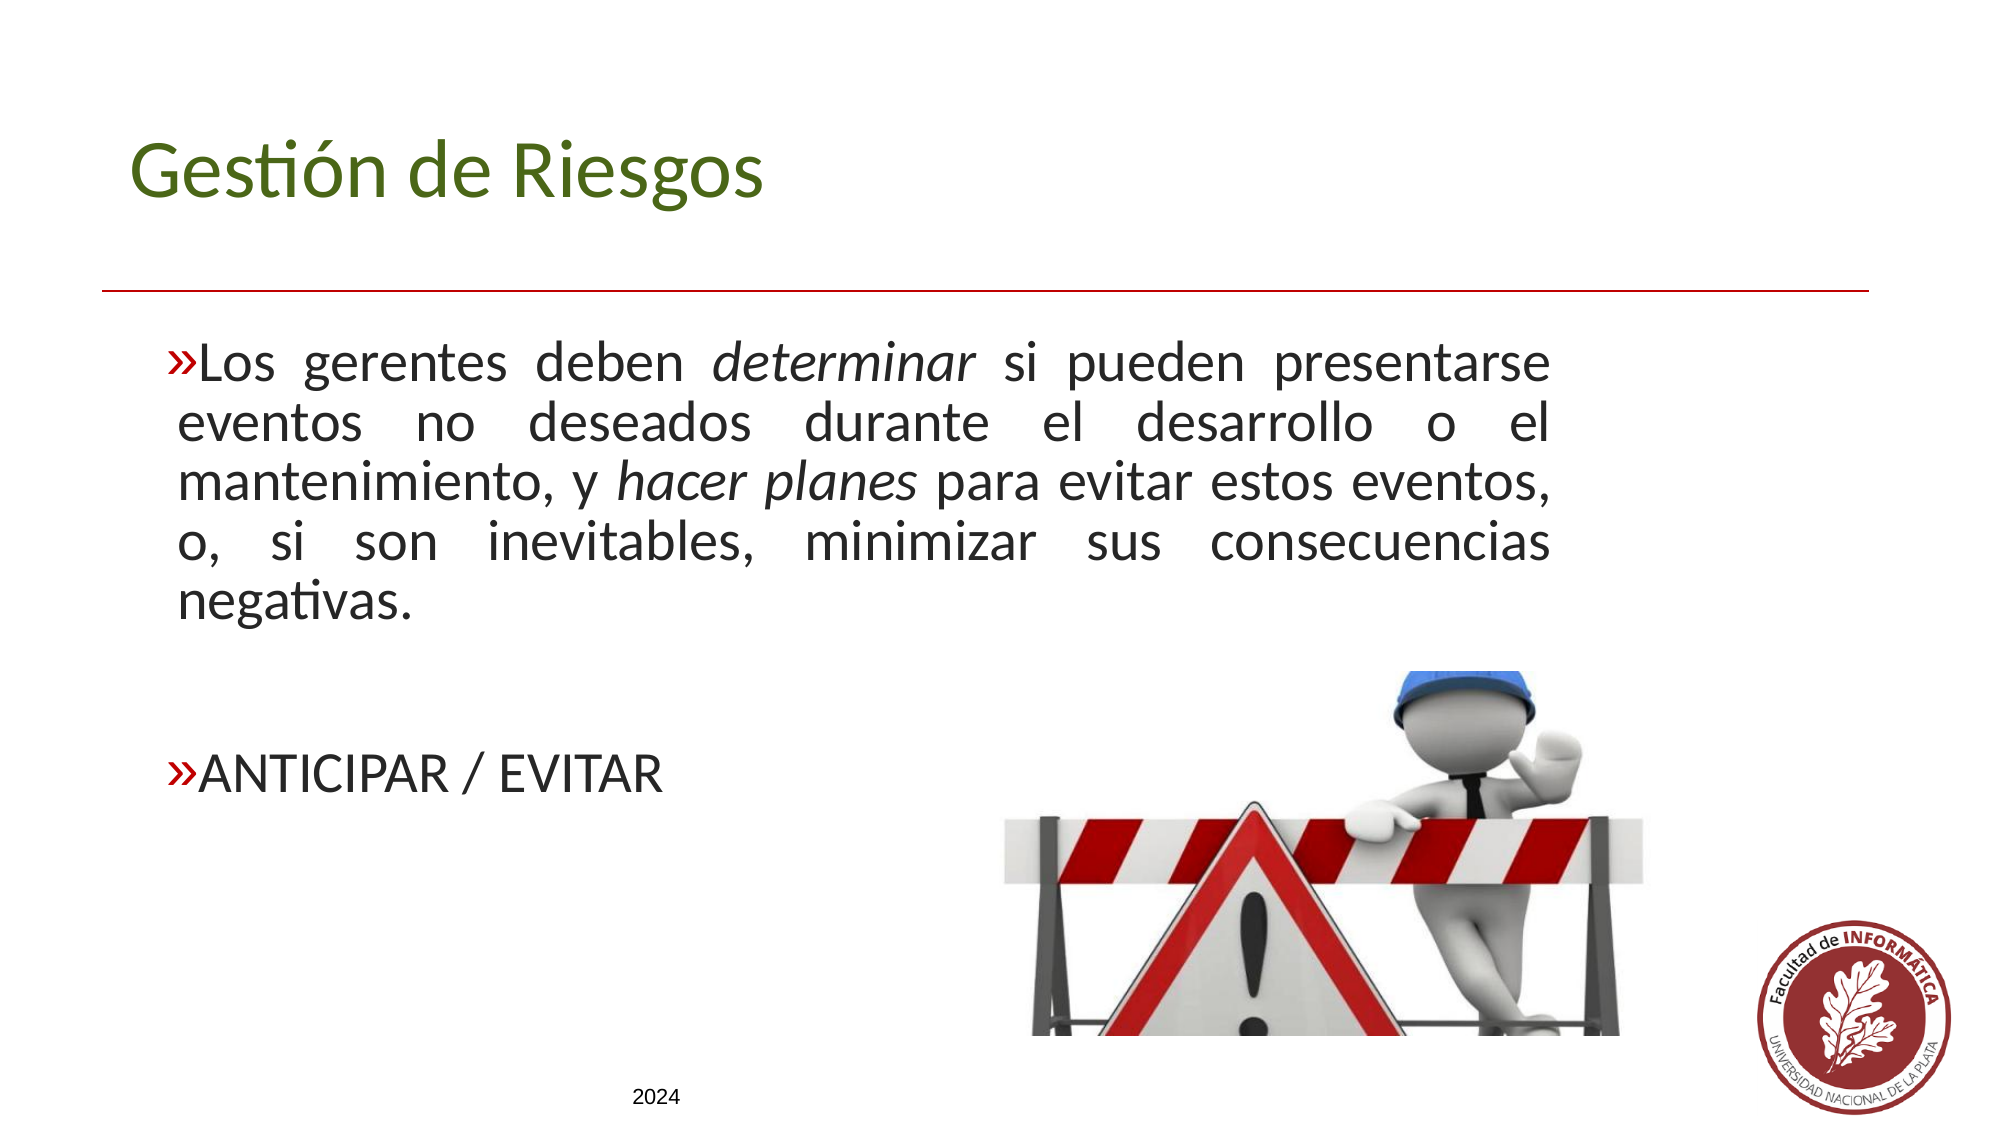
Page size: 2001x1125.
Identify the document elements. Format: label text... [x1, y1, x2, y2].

picture [973, 671, 1678, 1036]
text_box Gestión de Riesgos [114, 71, 1444, 281]
picture [1757, 920, 1956, 1116]
text_box Los gerentes deben determinar si pueden presentarse eventos no deseados durante el desarrollo o el mantenimiento, y hacer planes para evitar estos eventos, o, si son inevitables, minimizar sus consecuencias negativas. ANTICIPAR / EVITAR [151, 326, 1567, 945]
